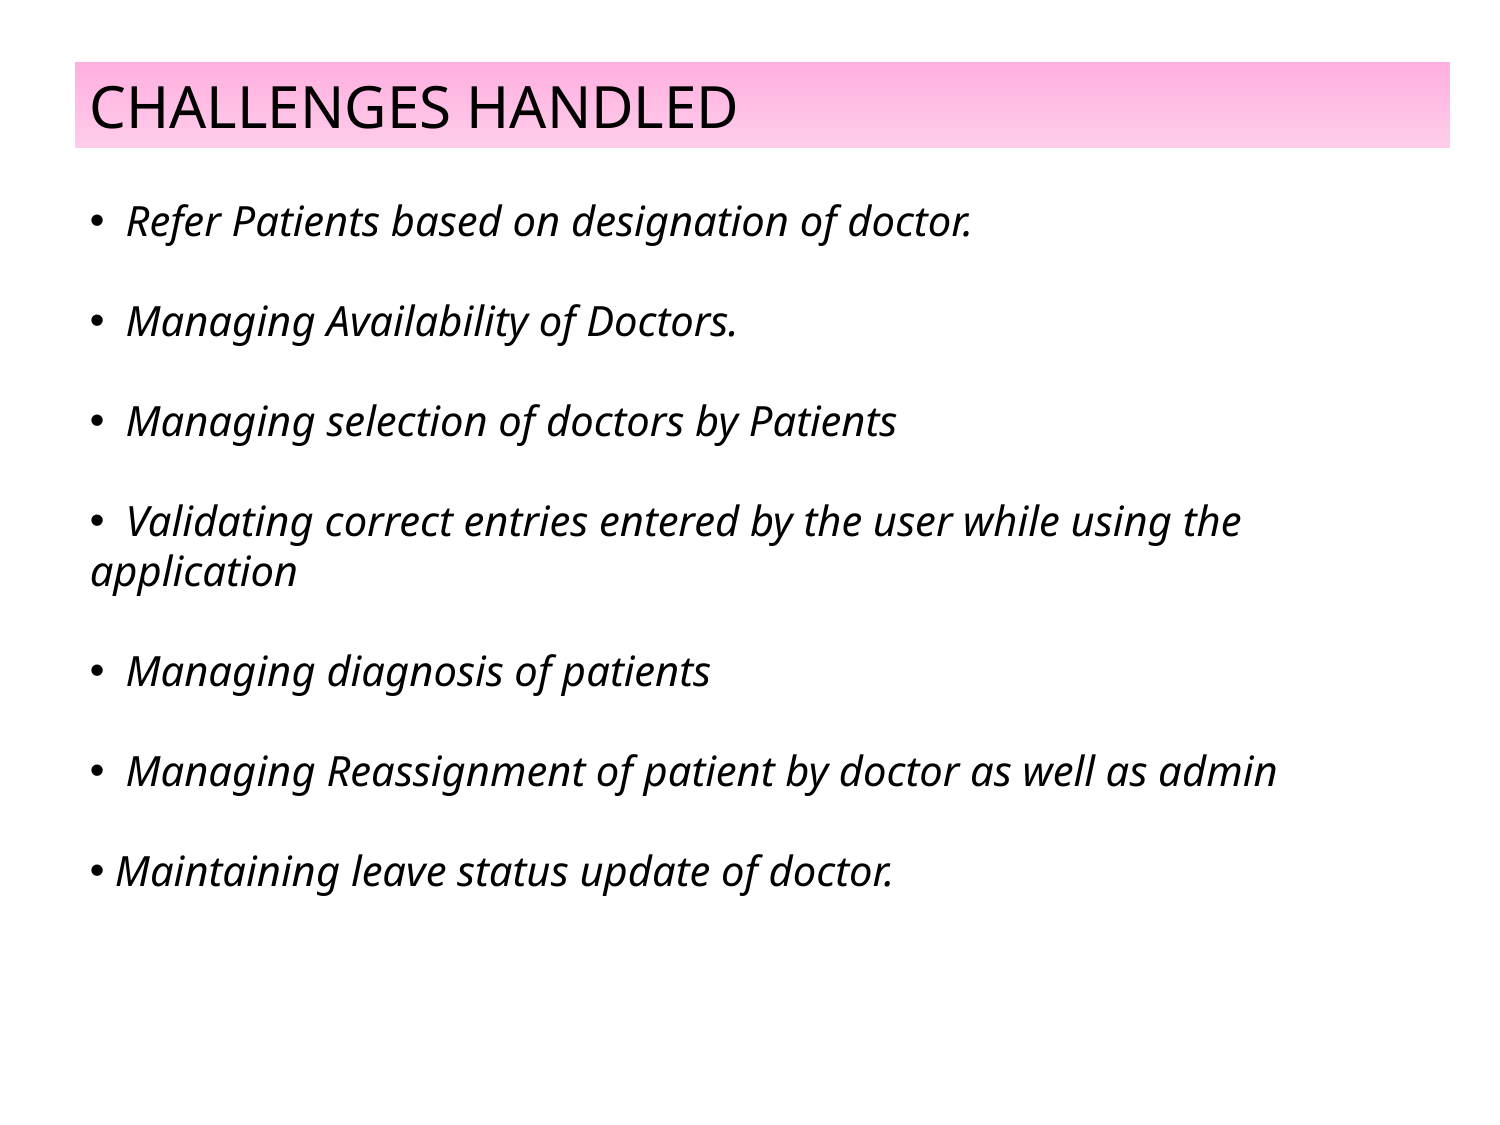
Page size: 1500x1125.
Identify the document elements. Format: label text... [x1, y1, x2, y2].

text_box CHALLENGES HANDLED [75, 62, 1450, 148]
text_box Refer Patients based on designation of doctor. Managing Availability of Doctors. Managing selection of doctors by Patients Validating correct entries entered by the user while using the application Managing diagnosis of patients Managing Reassignment of patient by doctor as well as admin Maintaining leave status update of doctor. [74, 187, 1425, 903]
